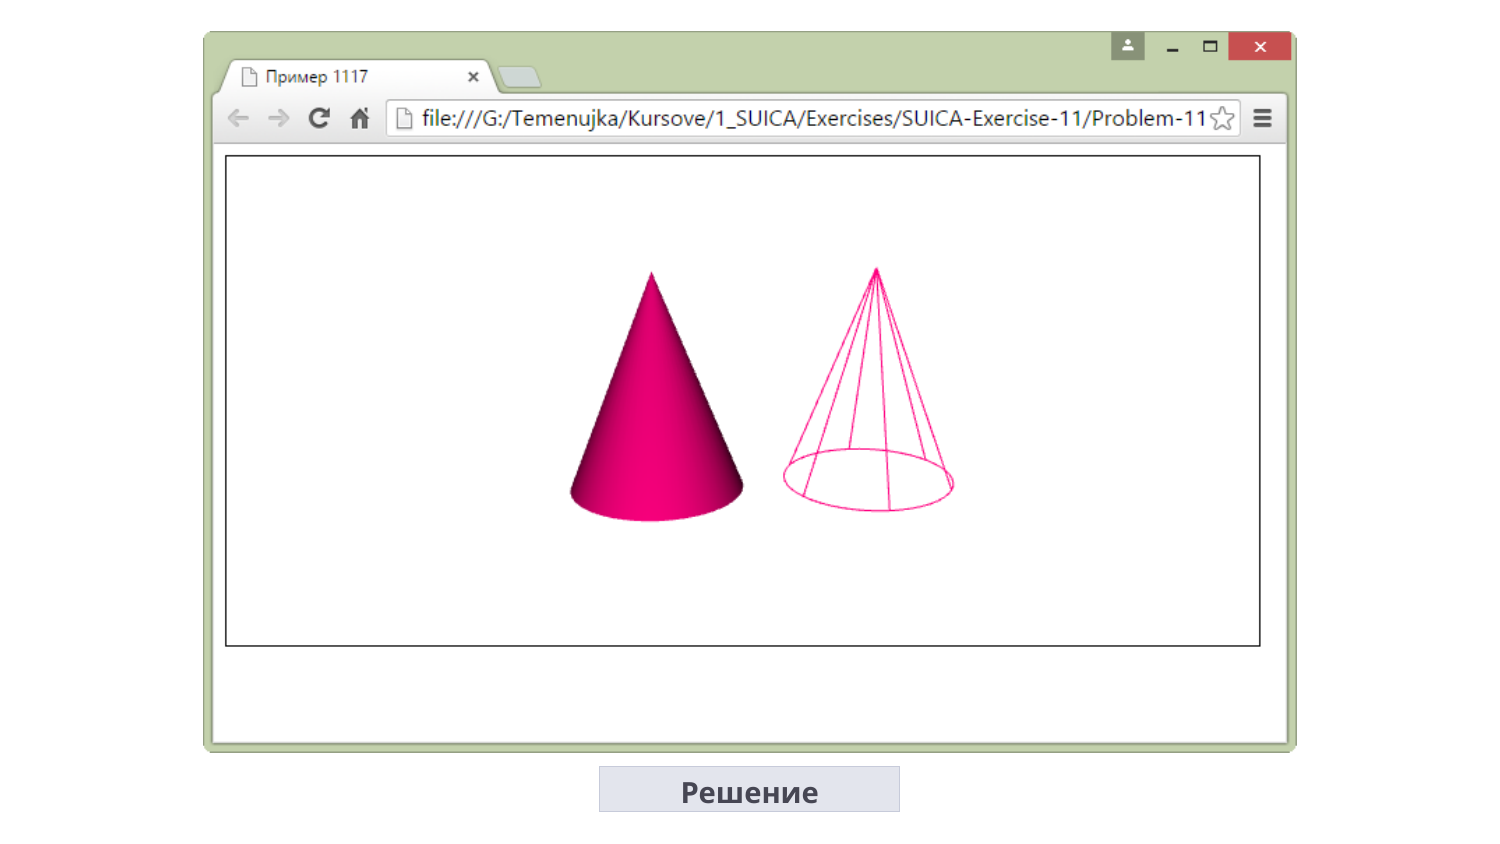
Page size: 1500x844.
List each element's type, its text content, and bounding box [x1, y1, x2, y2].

picture [203, 31, 1297, 753]
text_box Решение [599, 766, 900, 812]
